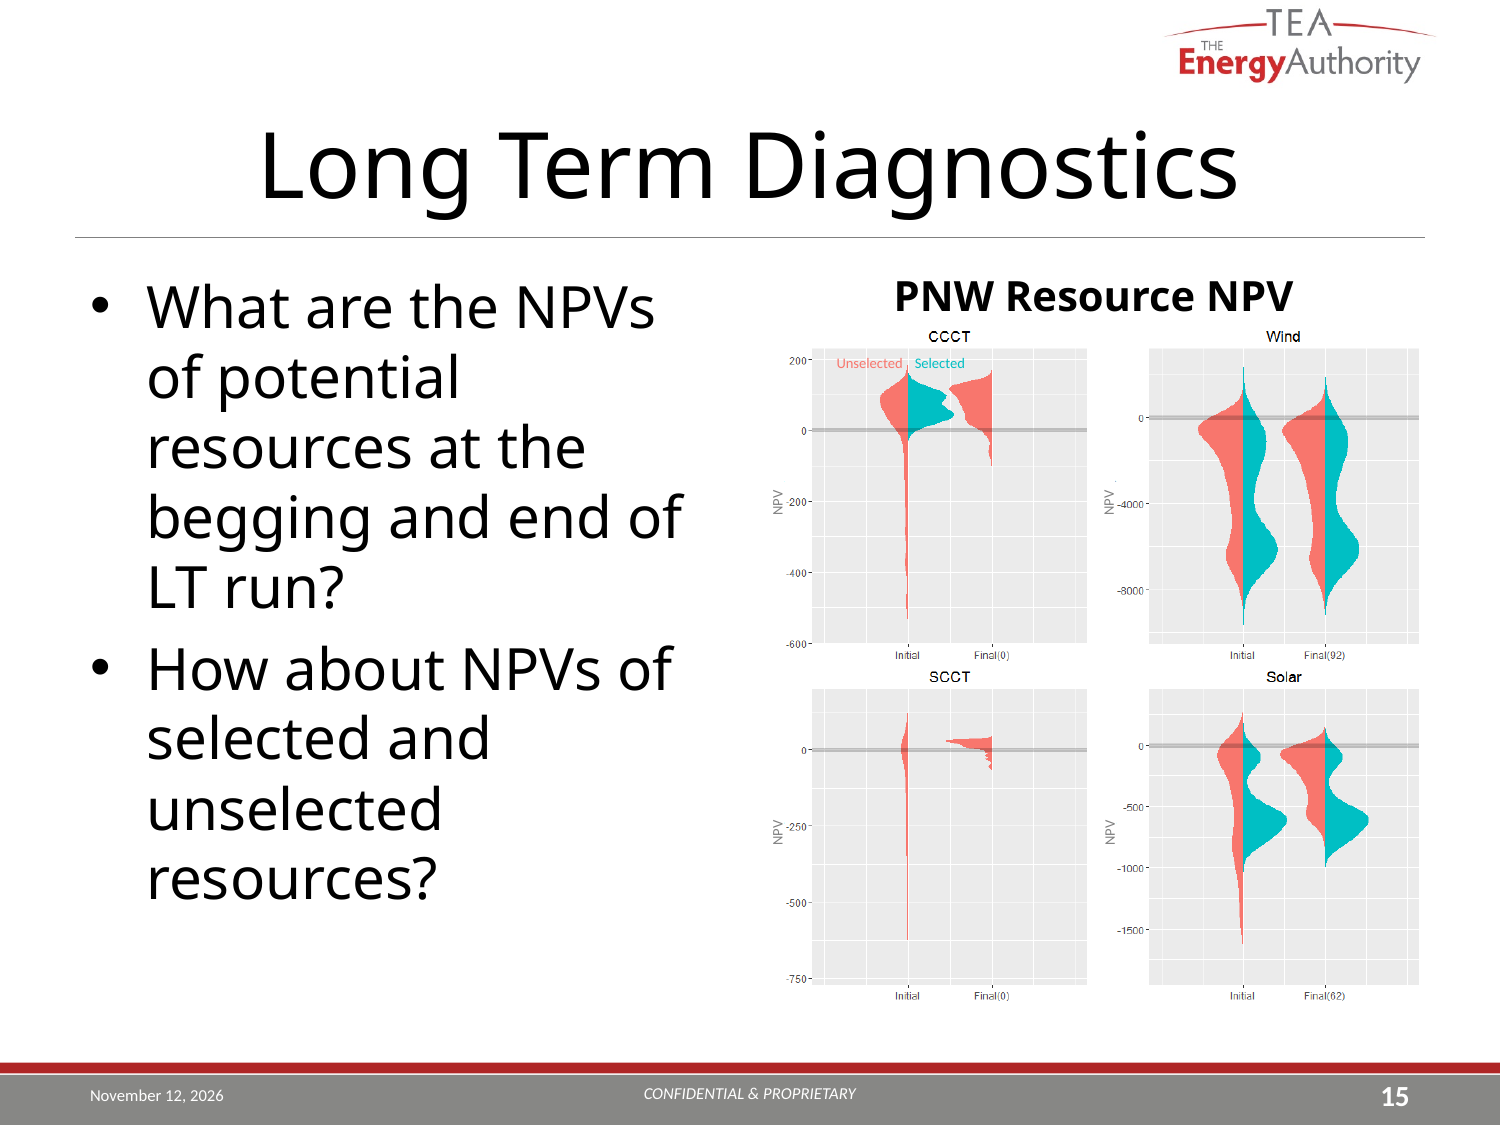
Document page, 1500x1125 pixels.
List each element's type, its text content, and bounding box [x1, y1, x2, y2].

slide_number 15 [1074, 1065, 1425, 1125]
picture [762, 322, 1426, 1006]
footer CONFIDENTIAL & PROPRIETARY [512, 1062, 988, 1123]
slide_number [75, 1065, 425, 1125]
picture [1162, 0, 1438, 92]
list PNW Resource NPV [762, 262, 1425, 322]
title Long Term Diagnostics [75, 90, 1425, 233]
list What are the NPVs of potential resources at the begging and end of LT run? How about NPVs of selected and unselected resources? [75, 262, 738, 1005]
